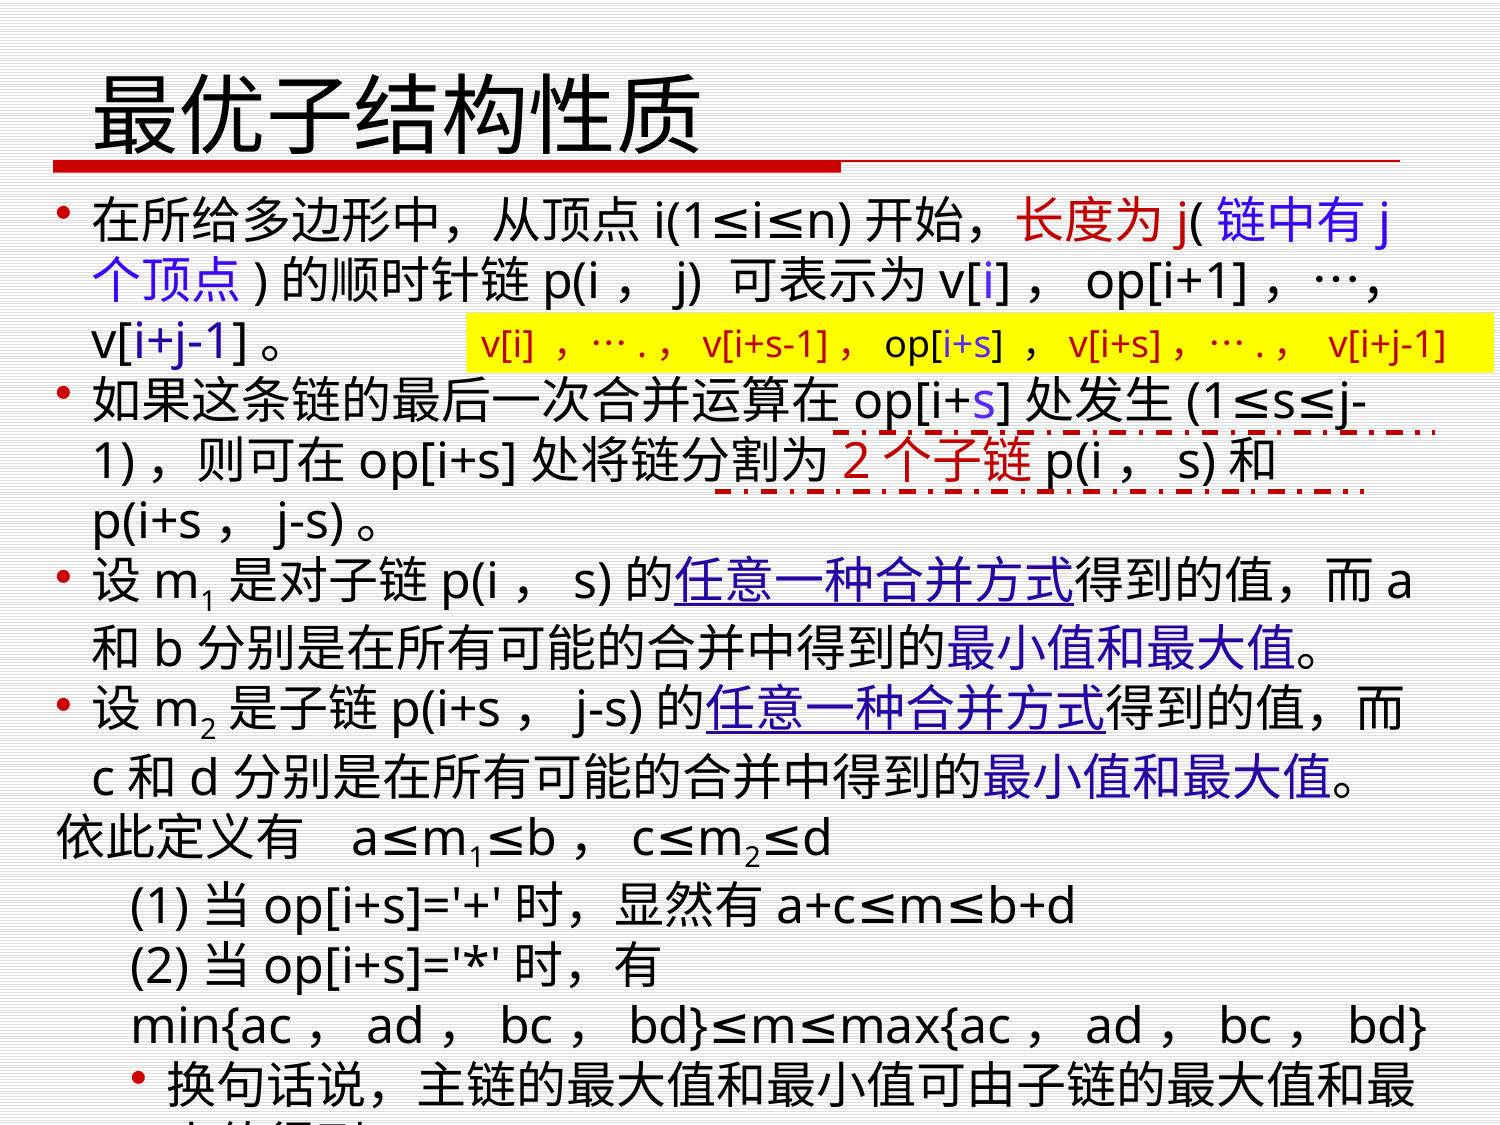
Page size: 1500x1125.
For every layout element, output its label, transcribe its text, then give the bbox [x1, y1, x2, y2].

text_box 最优子结构性质 [76, 42, 1282, 173]
text_box 在所给多边形中，从顶点i(1≤i≤n)开始，长度为j(链中有j个顶点)的顺时针链p(i，j) 可表示为v[i]，op[i+1]，…，v[i+j-1]。 如果这条链的最后一次合并运算在op[i+s]处发生(1≤s≤j-1)，则可在op[i+s]处将链分割为2个子链p(i，s)和p(i+s，j-s)。 设m1是对子链p(i，s)的任意一种合并方式得到的值，而a和b分别是在所有可能的合并中得到的最小值和最大值。 设m2是子链p(i+s，j-s)的任意一种合并方式得到的值，而c和d分别是在所有可能的合并中得到的最小值和最大值。 依此定义有 a≤m1≤b，c≤m2≤d (1)当op[i+s]='+'时，显然有a+c≤m≤b+d (2)当op[i+s]='*'时，有min{ac，ad，bc，bd}≤m≤max{ac，ad，bc，bd} 换句话说，主链的最大值和最小值可由子链的最大值和最小值得到。 [41, 181, 1450, 1125]
text_box v[i] ，….，v[i+s-1]，op[i+s] ，v[i+s]，….， v[i+j-1] [466, 312, 1495, 373]
